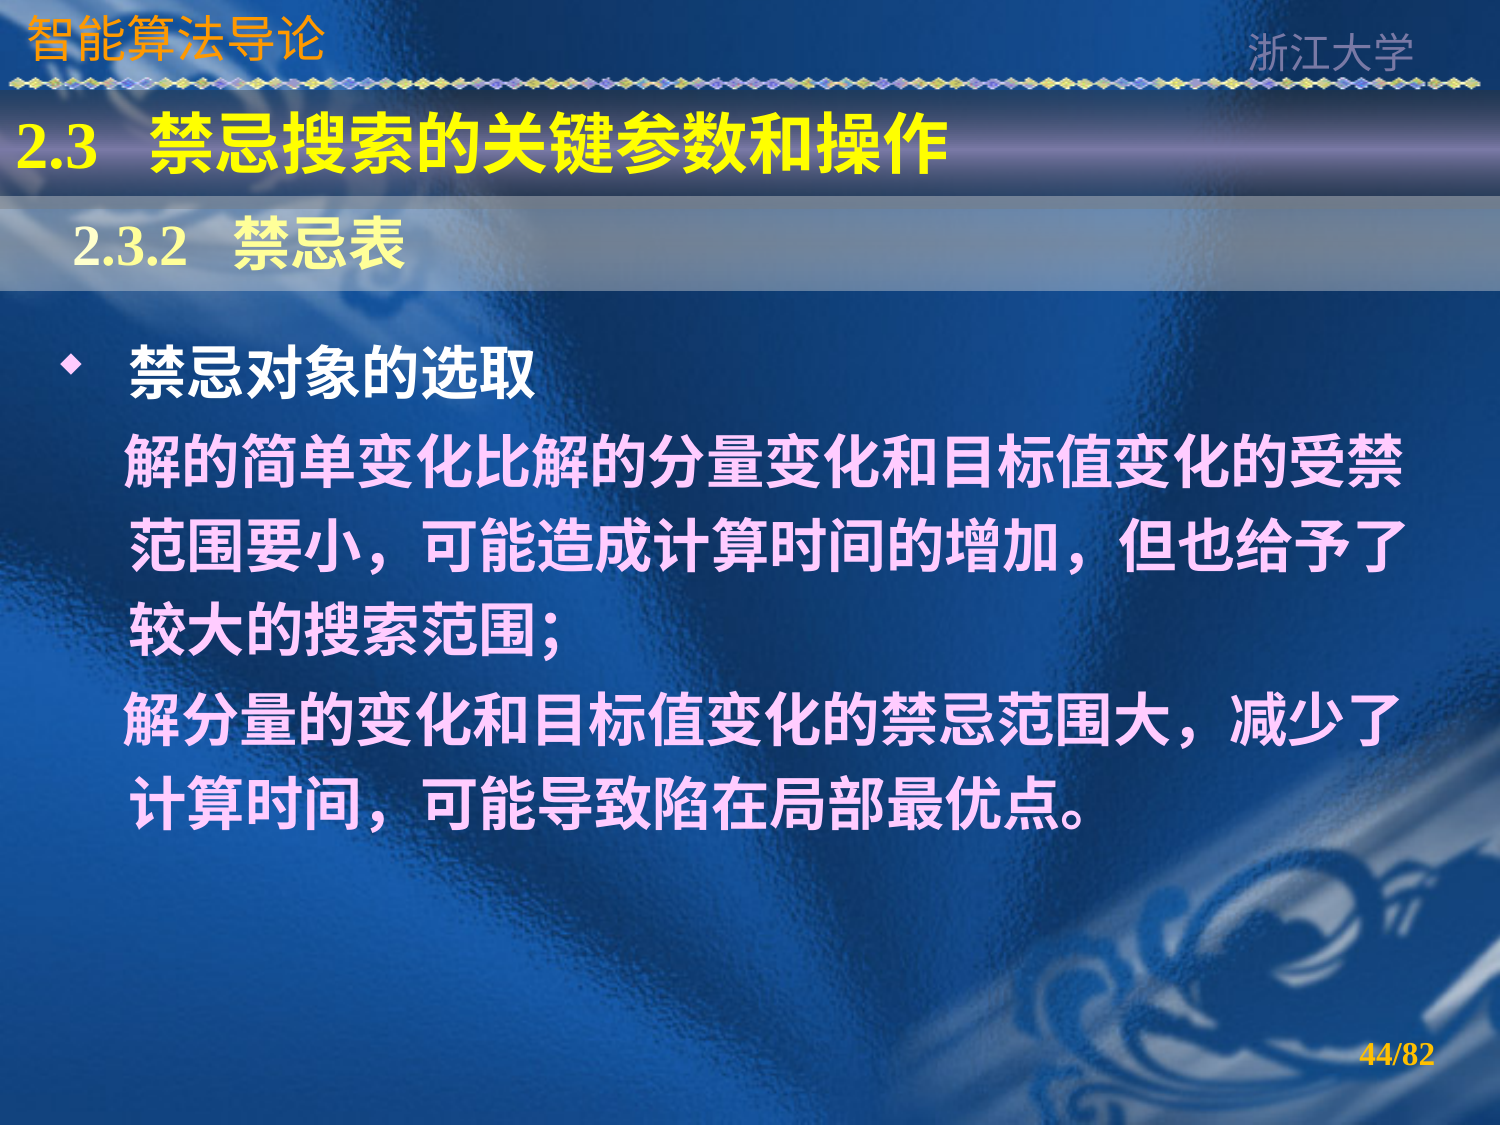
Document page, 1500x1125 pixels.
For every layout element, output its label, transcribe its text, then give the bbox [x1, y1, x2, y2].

text_box 浙江大学 [885, 19, 1495, 75]
picture [0, 0, 1500, 91]
picture [0, 291, 1500, 1125]
text_box 禁忌对象的选取 解的简单变化比解的分量变化和目标值变化的受禁范围要小，可能造成计算时间的增加，但也给予了较大的搜索范围； 解分量的变化和目标值变化的禁忌范围大，减少了计算时间，可能导致陷在局部最优点。 [41, 314, 1443, 1094]
list 2.3 禁忌搜索的关键参数和操作 [0, 92, 1500, 196]
text_box 智能算法导论 [11, 0, 620, 75]
slide_number 44/82 [1074, 1024, 1451, 1103]
text_box 2.3.2 禁忌表 [0, 196, 1500, 291]
